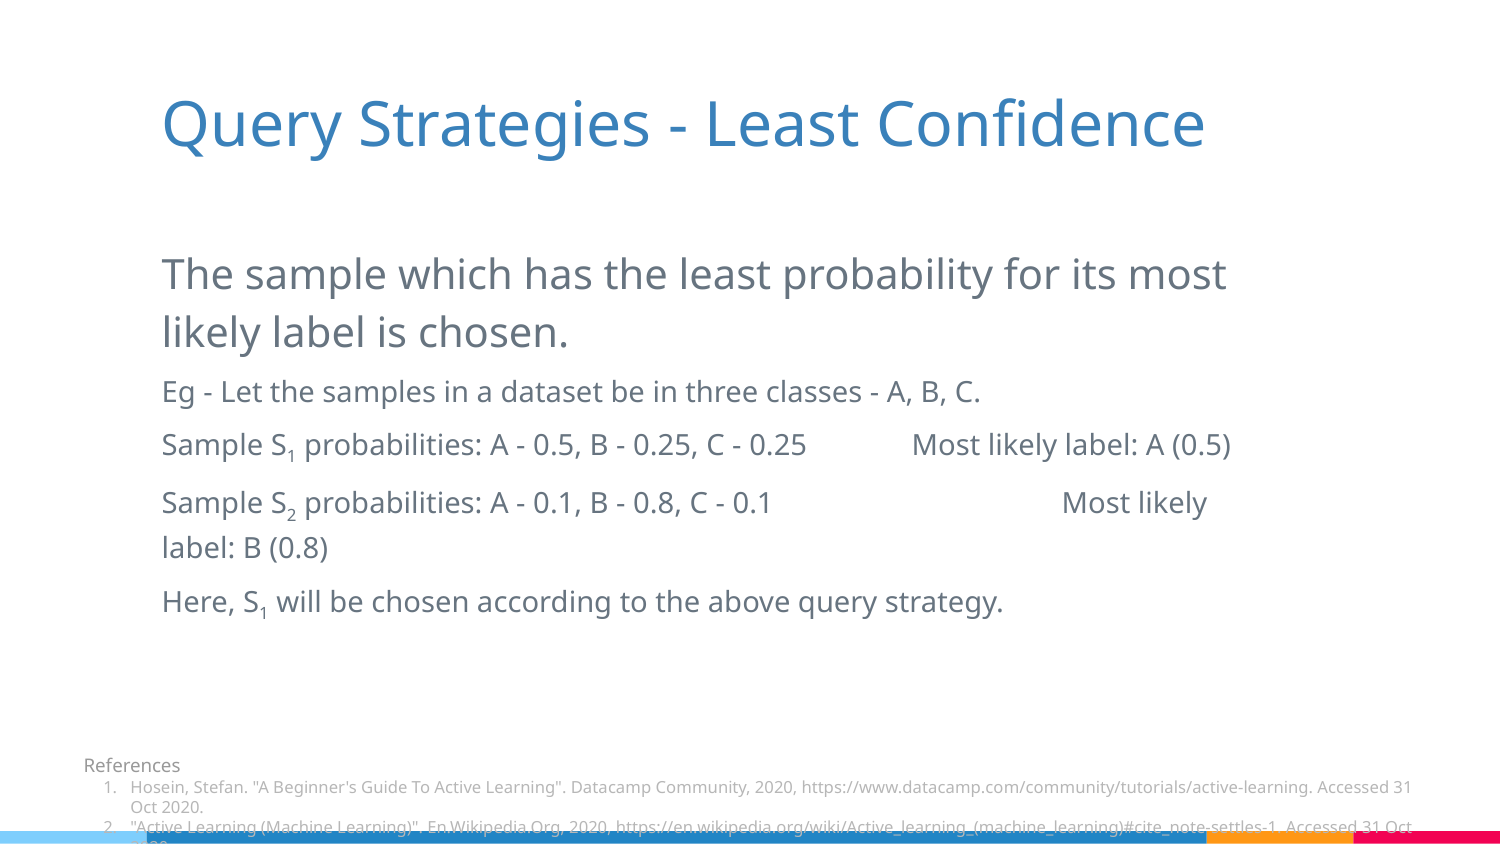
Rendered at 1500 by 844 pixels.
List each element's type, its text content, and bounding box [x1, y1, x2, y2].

list The sample which has the least probability for its most likely label is chosen. Eg - Let the samples in a dataset be in three classes - A, B, C. Sample S1 probabilities: A - 0.5, B - 0.25, C - 0.25 Most likely label: A (0.5) Sample S2 probabilities: A - 0.1, B - 0.8, C - 0.1 Most likely label: B (0.8) Here, S1 will be chosen according to the above query strategy. [146, 225, 1282, 739]
text_box References Hosein, Stefan. "A Beginner's Guide To Active Learning". Datacamp Community, 2020, https://www.datacamp.com/community/tutorials/active-learning. Accessed 31 Oct 2020. "Active Learning (Machine Learning)". En.Wikipedia.Org, 2020, https://en.wikipedia.org/wiki/Active_learning_(machine_learning)#cite_note-settles-1. Accessed 31 Oct 2020. [68, 739, 1432, 832]
title Query Strategies - Least Confidence [146, 33, 1318, 175]
